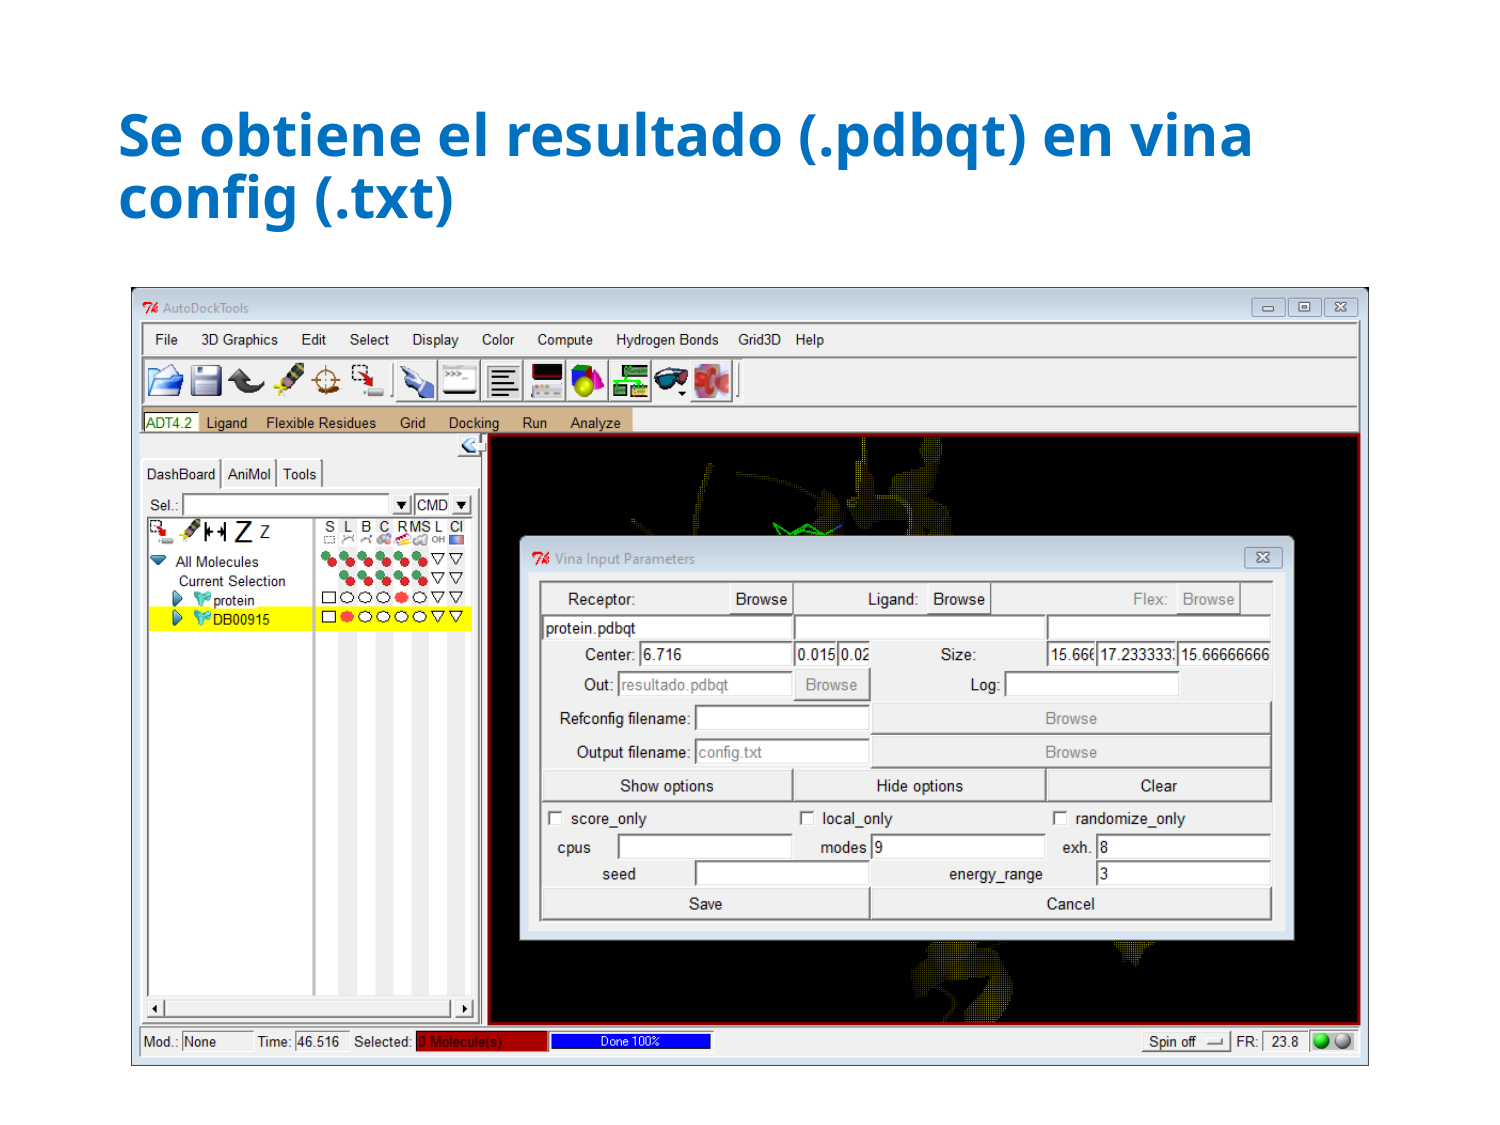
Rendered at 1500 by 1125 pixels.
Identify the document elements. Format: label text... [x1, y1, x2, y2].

title Se obtiene el resultado (.pdbqt) en vina config (.txt) [103, 59, 1397, 278]
picture [131, 287, 1369, 1066]
